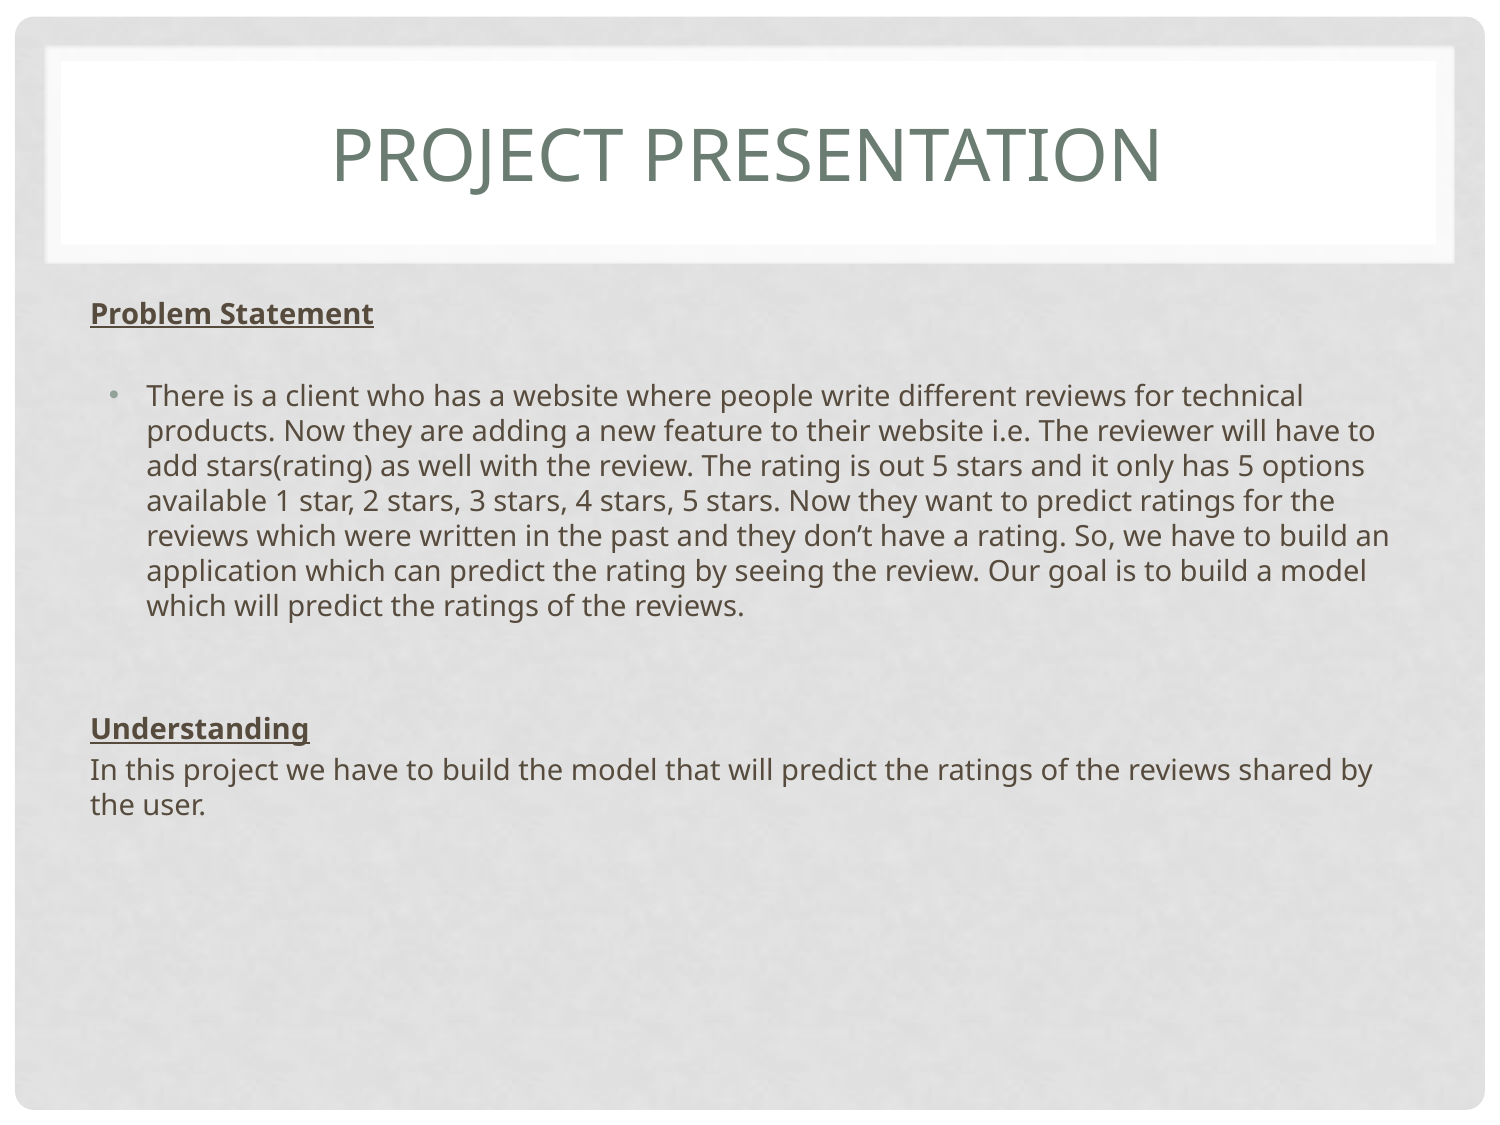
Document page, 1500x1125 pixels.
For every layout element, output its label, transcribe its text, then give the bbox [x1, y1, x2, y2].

list Problem Statement There is a client who has a website where people write different reviews for technical products. Now they are adding a new feature to their website i.e. The reviewer will have to add stars(rating) as well with the review. The rating is out 5 stars and it only has 5 options available 1 star, 2 stars, 3 stars, 4 stars, 5 stars. Now they want to predict ratings for the reviews which were written in the past and they don’t have a rating. So, we have to build an application which can predict the rating by seeing the review. Our goal is to build a model which will predict the ratings of the reviews. Understanding In this project we have to build the model that will predict the ratings of the reviews shared by the user. [75, 287, 1425, 1005]
title Project Presentation [69, 66, 1425, 238]
